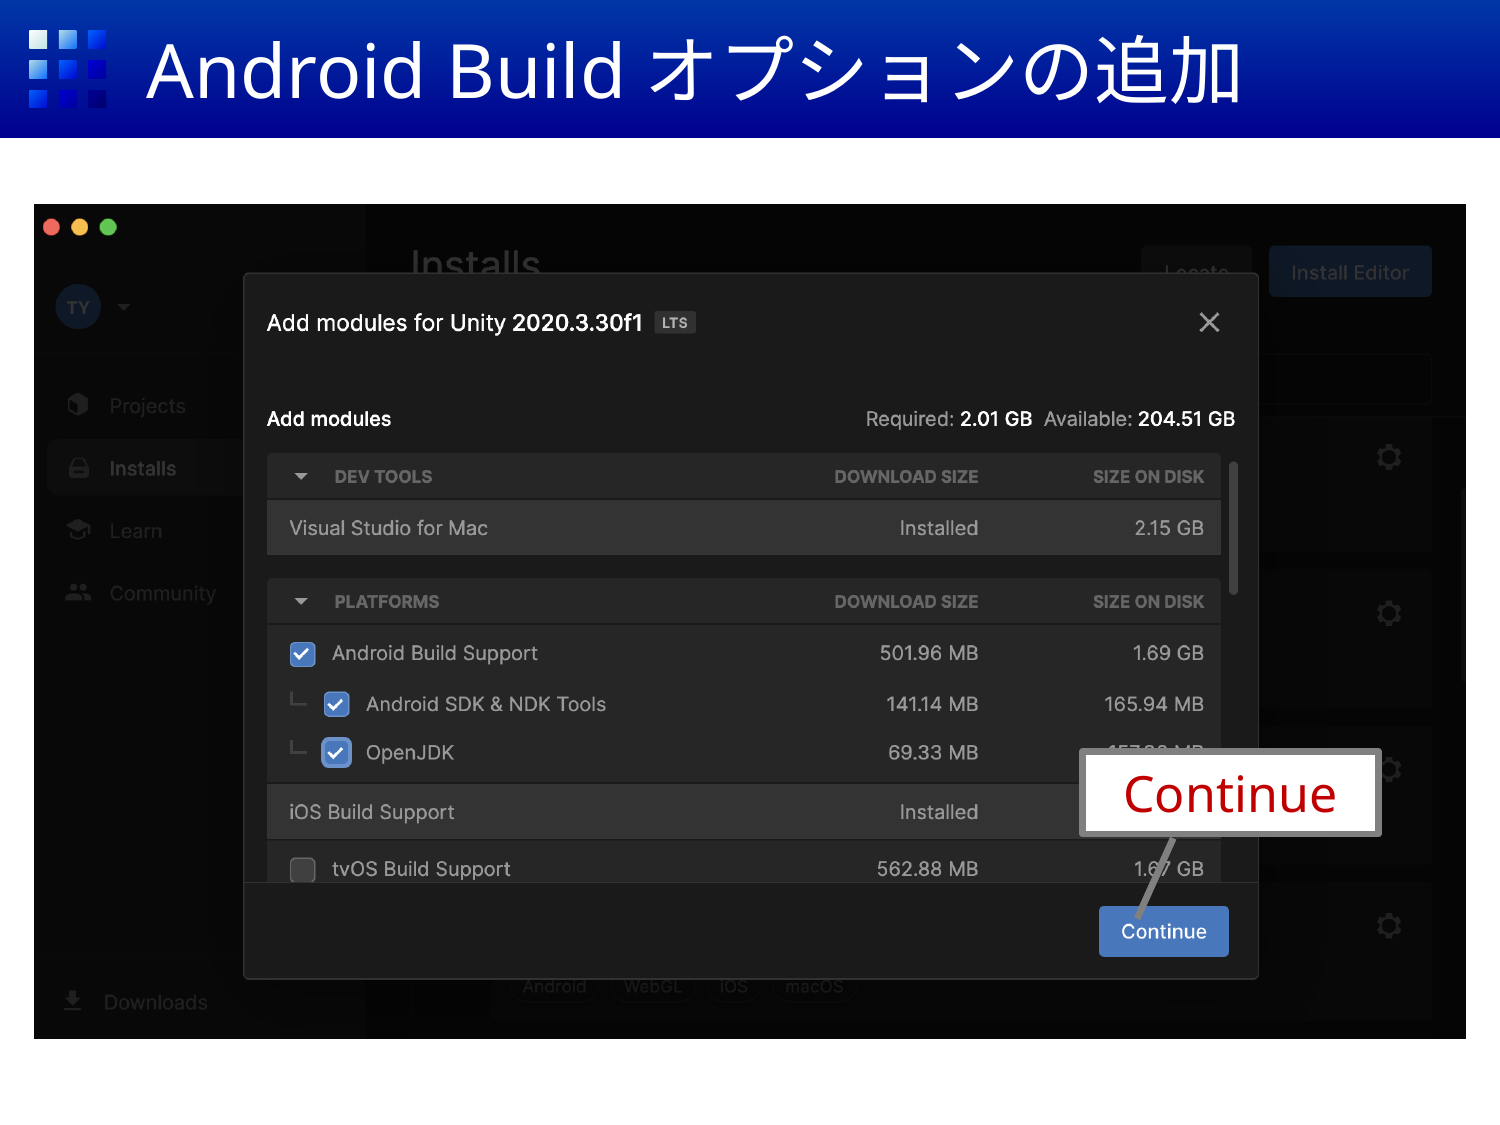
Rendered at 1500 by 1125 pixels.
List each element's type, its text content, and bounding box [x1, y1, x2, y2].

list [34, 204, 1466, 1039]
title Android Buildオプションの追加 [131, 21, 1455, 116]
